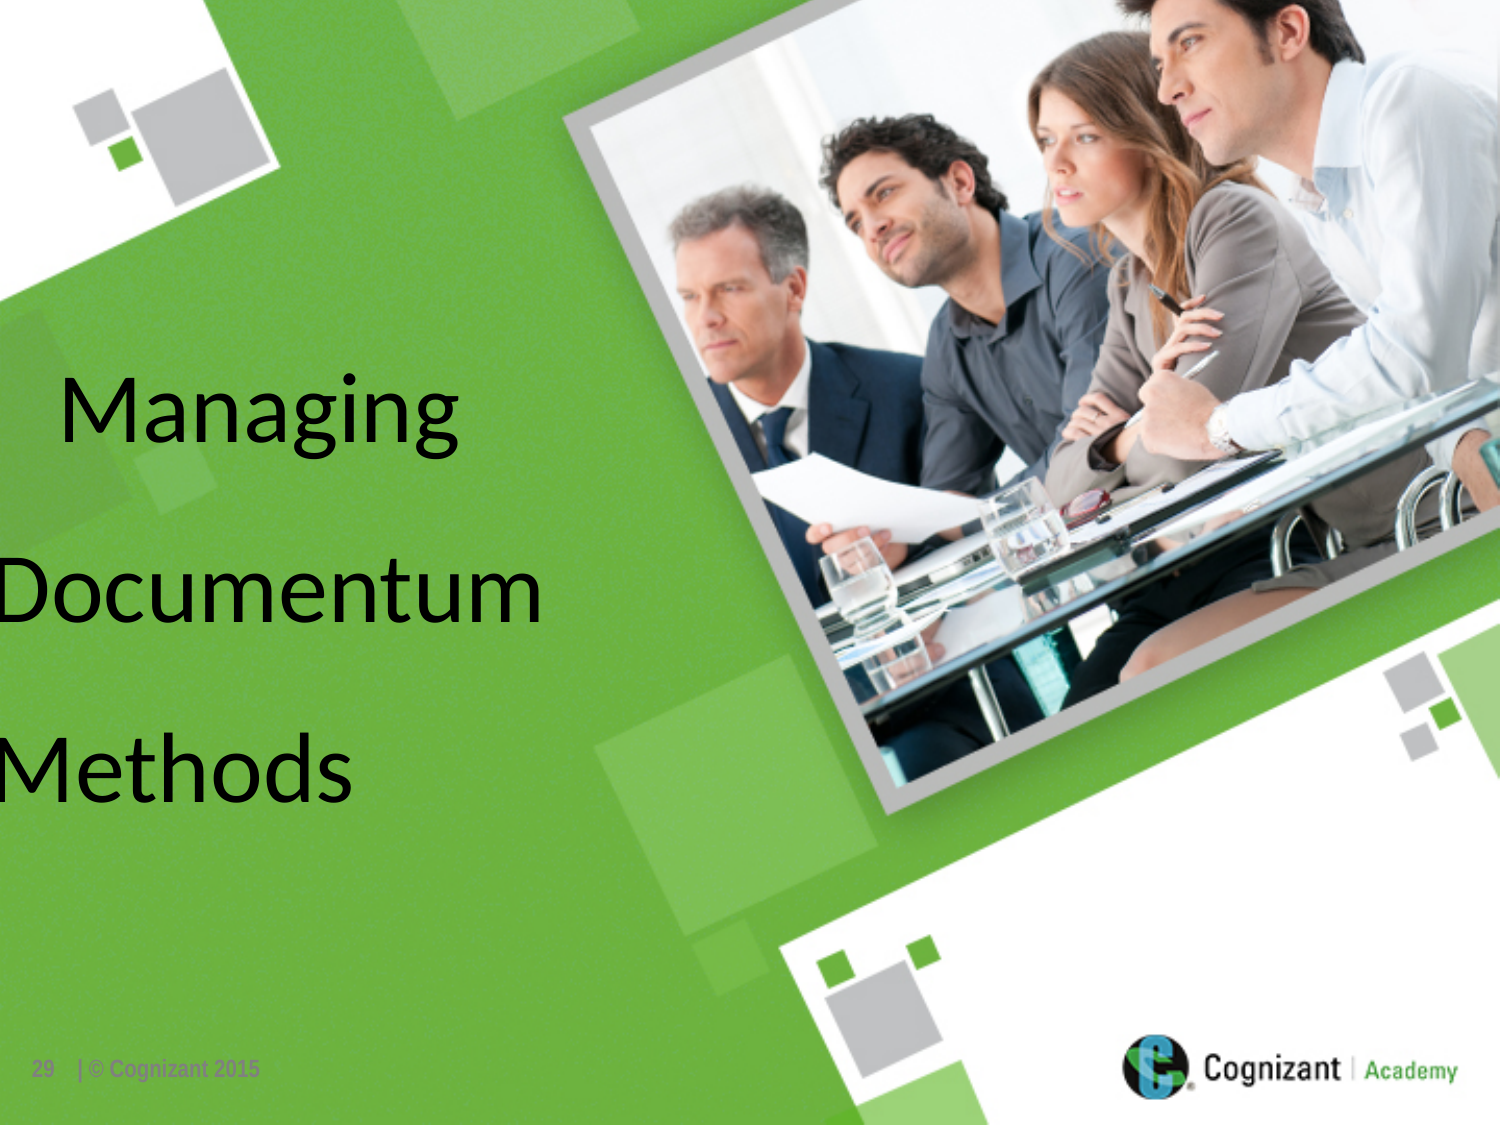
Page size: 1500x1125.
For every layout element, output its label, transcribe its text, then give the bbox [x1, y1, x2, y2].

footer | © Cognizant 2015 [88, 1037, 288, 1098]
text_box Managing Documentum Methods [0, 274, 725, 830]
slide_number 29 [16, 1037, 88, 1098]
picture [0, 0, 1500, 1125]
